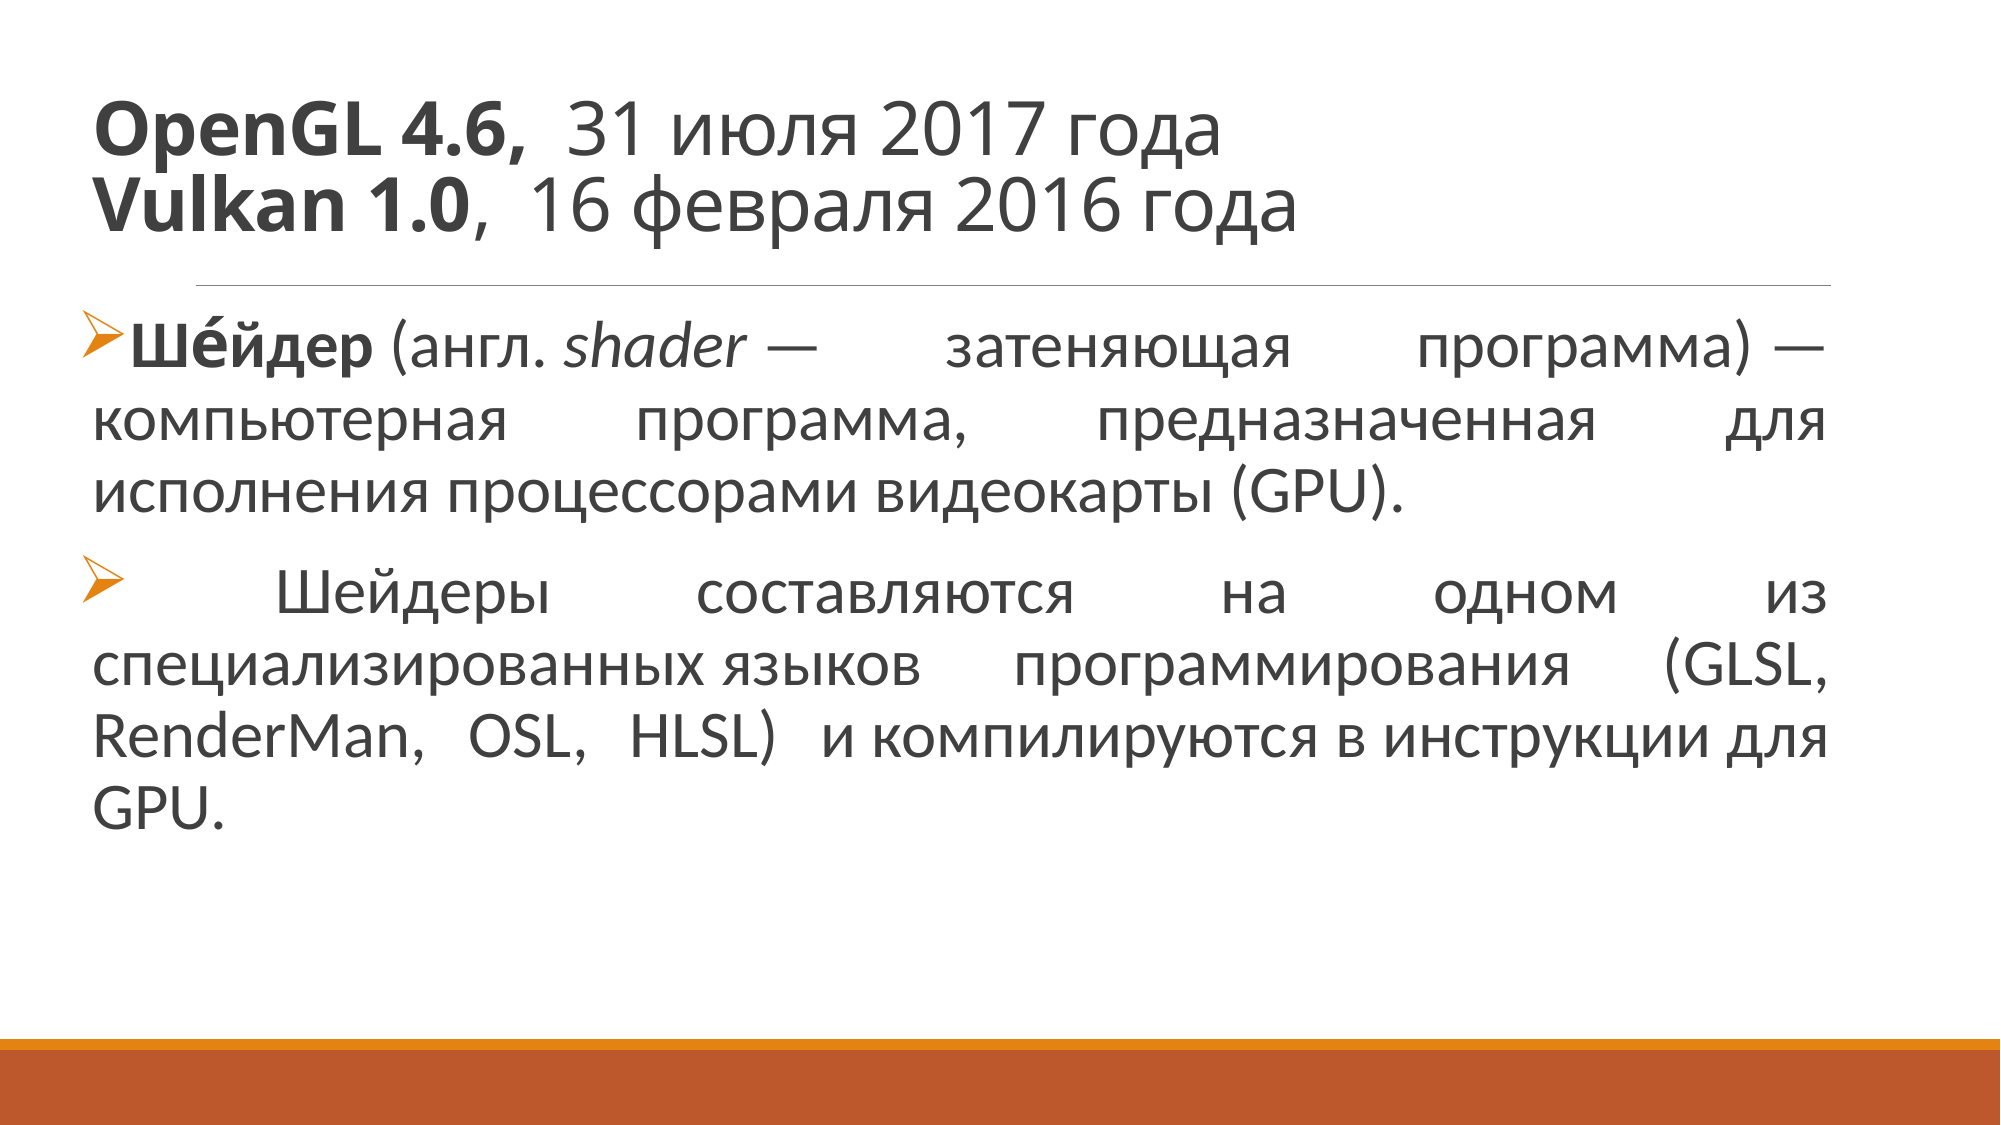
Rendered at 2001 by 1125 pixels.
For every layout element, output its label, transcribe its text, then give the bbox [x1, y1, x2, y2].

title OpenGL 4.6, 31 июля 2017 года Vulkan 1.0, 16 февраля 2016 года [77, 31, 1830, 255]
list Ше́йдер (англ. shader — затеняющая программа) —компьютерная программа, предназначенная для исполнения процессорами видеокарты (GPU). Шейдеры составляются на одном из специализированных языков программирования (GLSL, RenderMan, OSL, HLSL) и компилируются в инструкции для GPU. [77, 302, 1830, 963]
